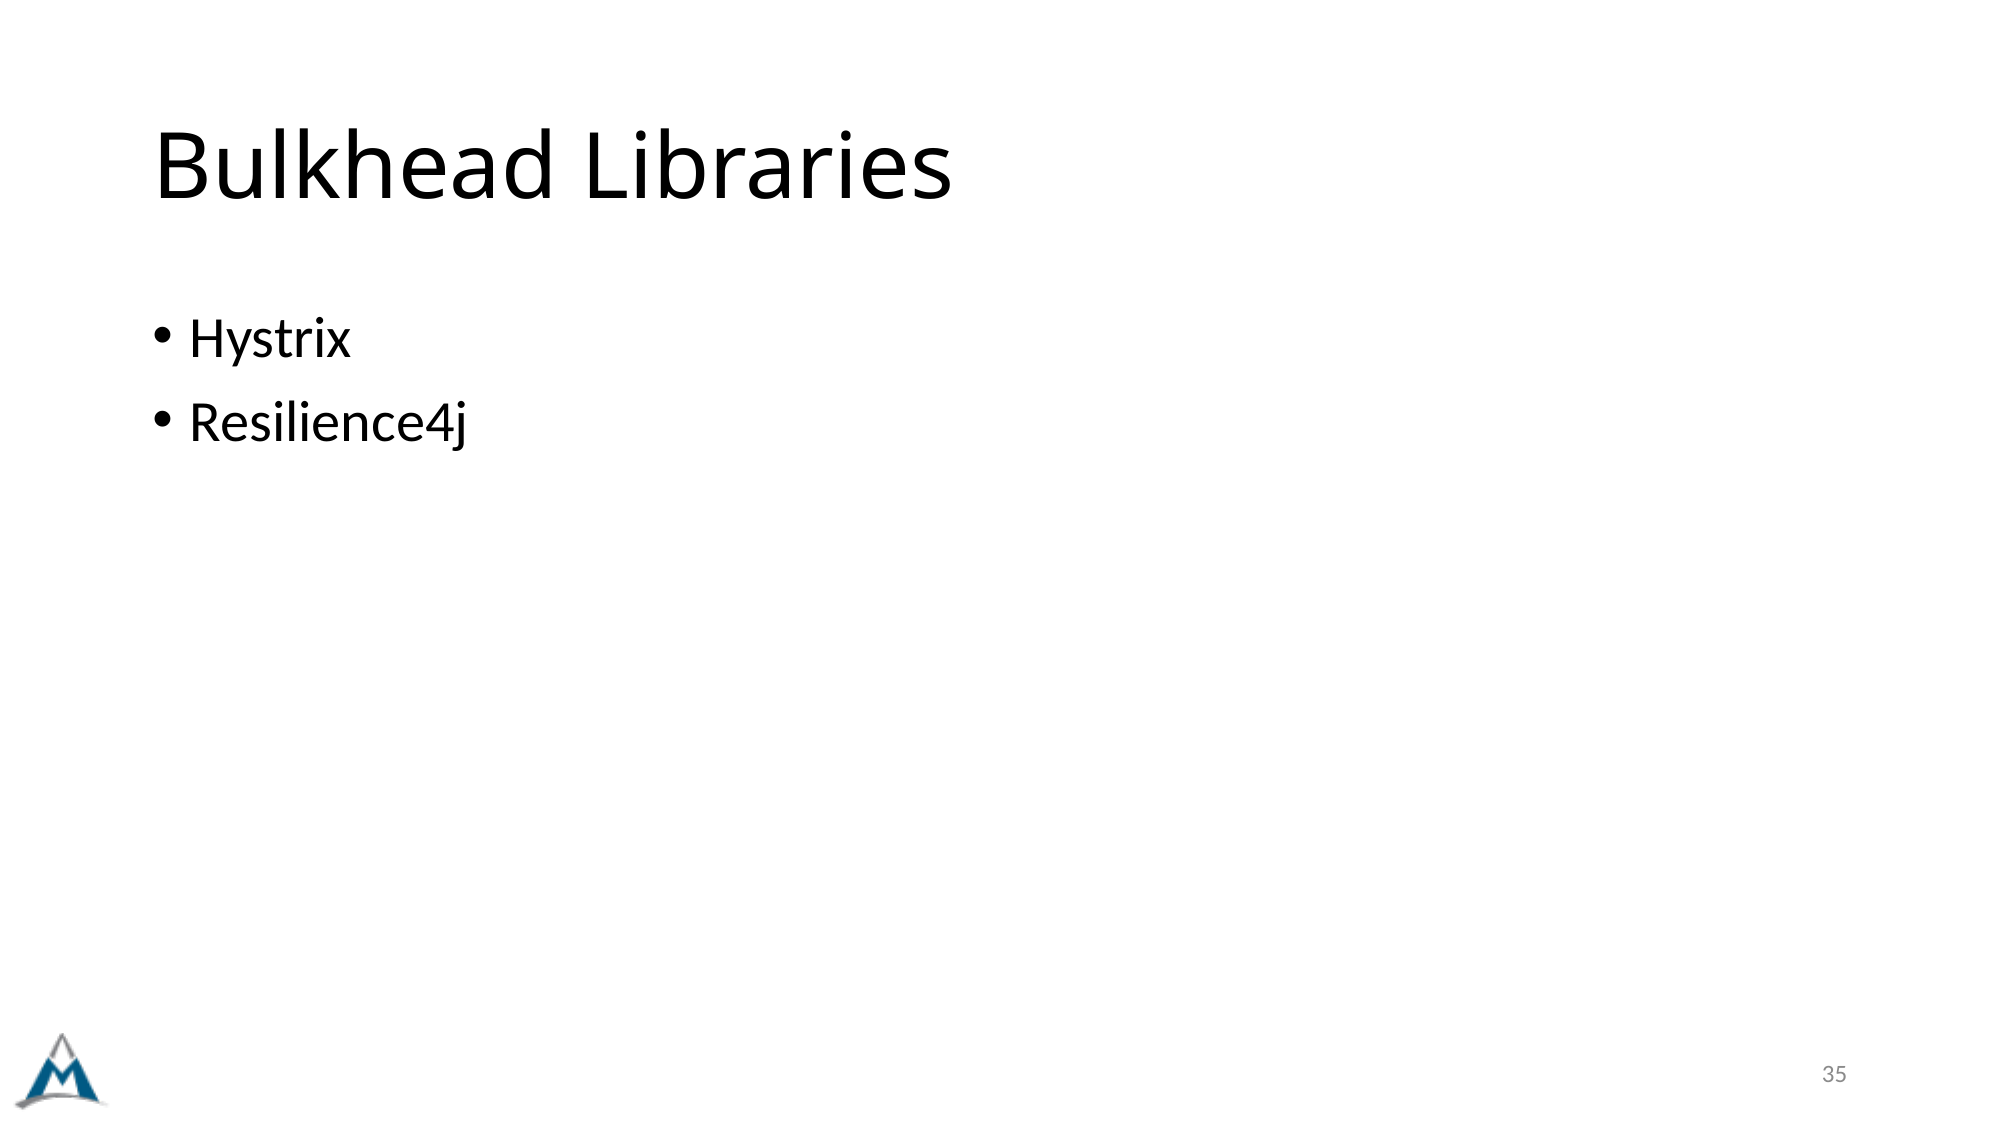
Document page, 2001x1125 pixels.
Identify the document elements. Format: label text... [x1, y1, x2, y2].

picture [12, 1033, 112, 1112]
title Bulkhead Libraries [137, 59, 1863, 278]
slide_number 35 [1412, 1042, 1863, 1103]
list Hystrix Resilience4j [137, 299, 1863, 1014]
